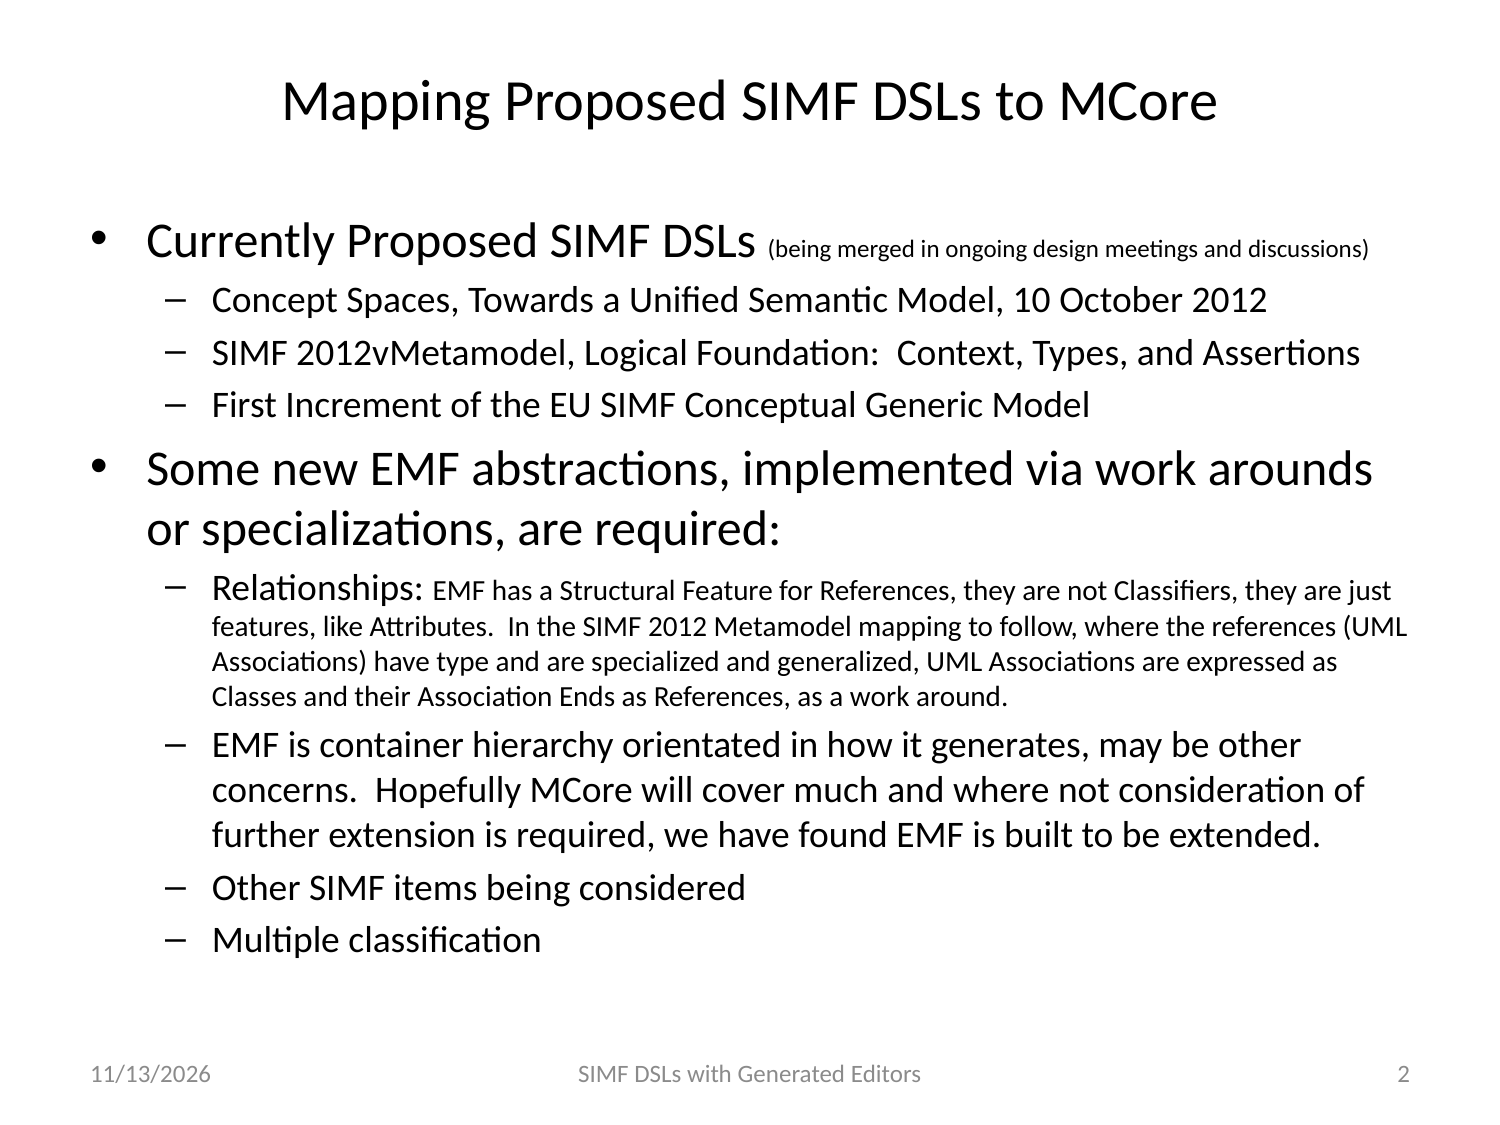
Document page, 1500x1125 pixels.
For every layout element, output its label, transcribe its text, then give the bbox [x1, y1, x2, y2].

list Currently Proposed SIMF DSLs (being merged in ongoing design meetings and discussions) Concept Spaces, Towards a Unified Semantic Model, 10 October 2012 SIMF 2012vMetamodel, Logical Foundation: Context, Types, and Assertions First Increment of the EU SIMF Conceptual Generic Model Some new EMF abstractions, implemented via work arounds or specializations, are required: Relationships: EMF has a Structural Feature for References, they are not Classifiers, they are just features, like Attributes. In the SIMF 2012 Metamodel mapping to follow, where the references (UML Associations) have type and are specialized and generalized, UML Associations are expressed as Classes and their Association Ends as References, as a work around. EMF is container hierarchy orientated in how it generates, may be other concerns. Hopefully MCore will cover much and where not consideration of further extension is required, we have found EMF is built to be extended. Other SIMF items being considered Multiple classification [75, 200, 1425, 1005]
slide_number 2 [1074, 1042, 1425, 1103]
footer SIMF DSLs with Generated Editors [512, 1042, 988, 1103]
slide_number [75, 1042, 425, 1103]
title Mapping Proposed SIMF DSLs to MCore [75, 45, 1425, 150]
